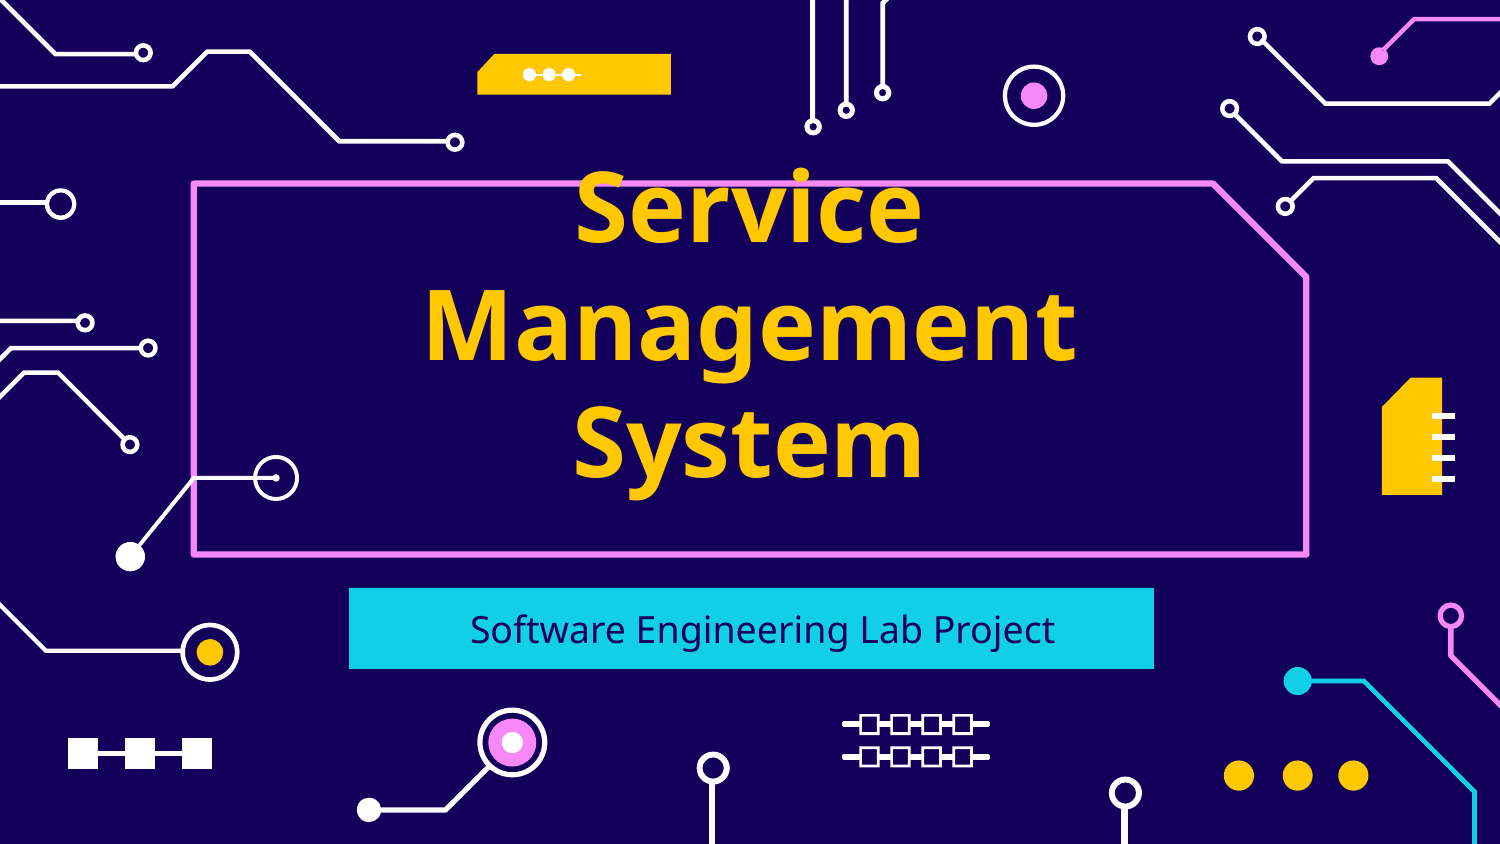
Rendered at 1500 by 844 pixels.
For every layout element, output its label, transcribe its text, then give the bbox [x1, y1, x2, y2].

title Service Management System [236, 234, 1264, 513]
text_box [1221, 100, 1500, 255]
text_box [304, 263, 1307, 555]
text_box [0, 598, 238, 680]
subtitle Software Engineering Lab Project [349, 587, 1154, 669]
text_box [1283, 666, 1478, 844]
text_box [843, 713, 989, 768]
text_box [193, 183, 1216, 453]
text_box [113, 454, 300, 572]
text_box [356, 708, 551, 821]
